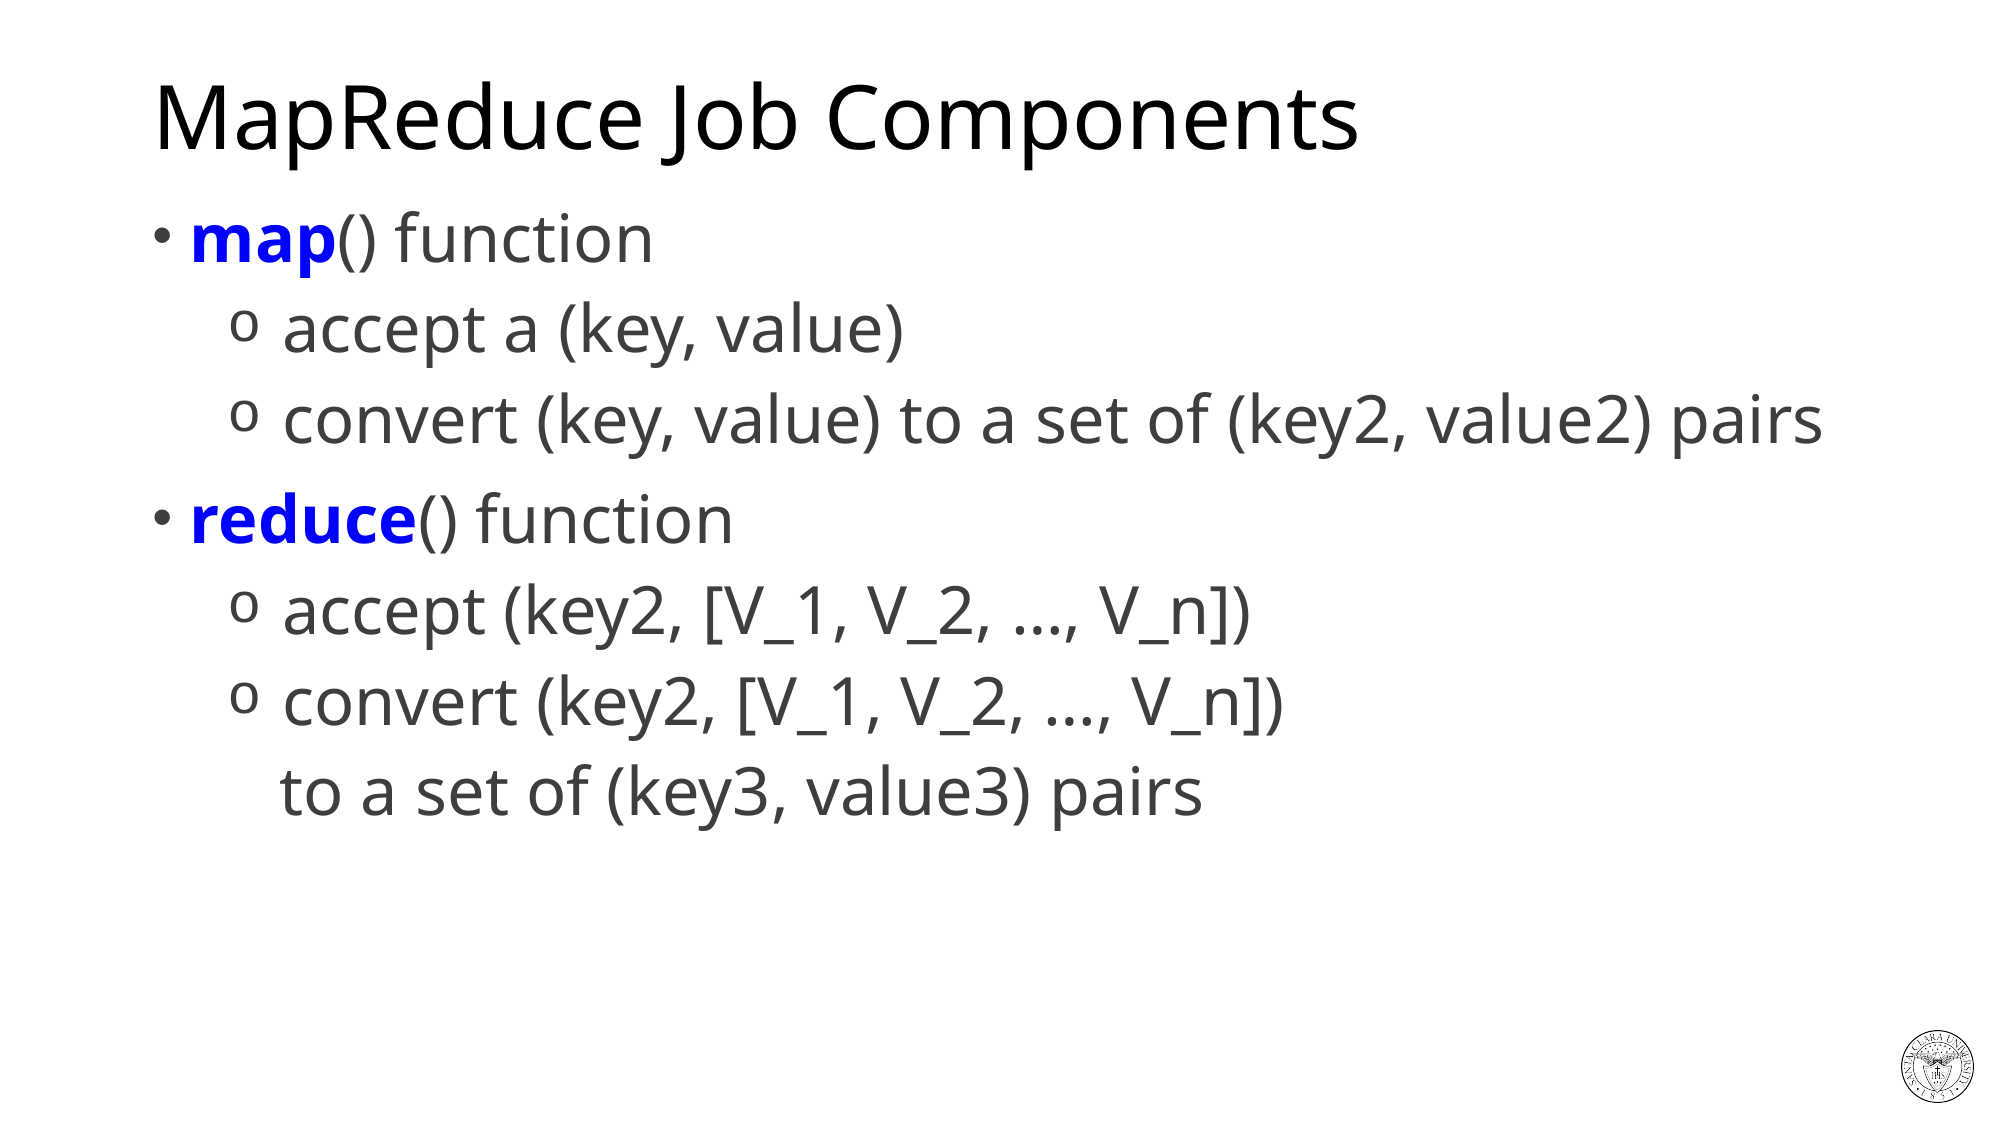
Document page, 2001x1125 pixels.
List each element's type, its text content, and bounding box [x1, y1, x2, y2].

title MapReduce Job Components [137, 59, 1863, 176]
picture [1901, 1030, 1974, 1103]
list map() function accept a (key, value) convert (key, value) to a set of (key2, value2) pairs reduce() function accept (key2, [V_1, V_2, …, V_n]) convert (key2, [V_1, V_2, …, V_n]) to a set of (key3, value3) pairs [137, 187, 1863, 1014]
